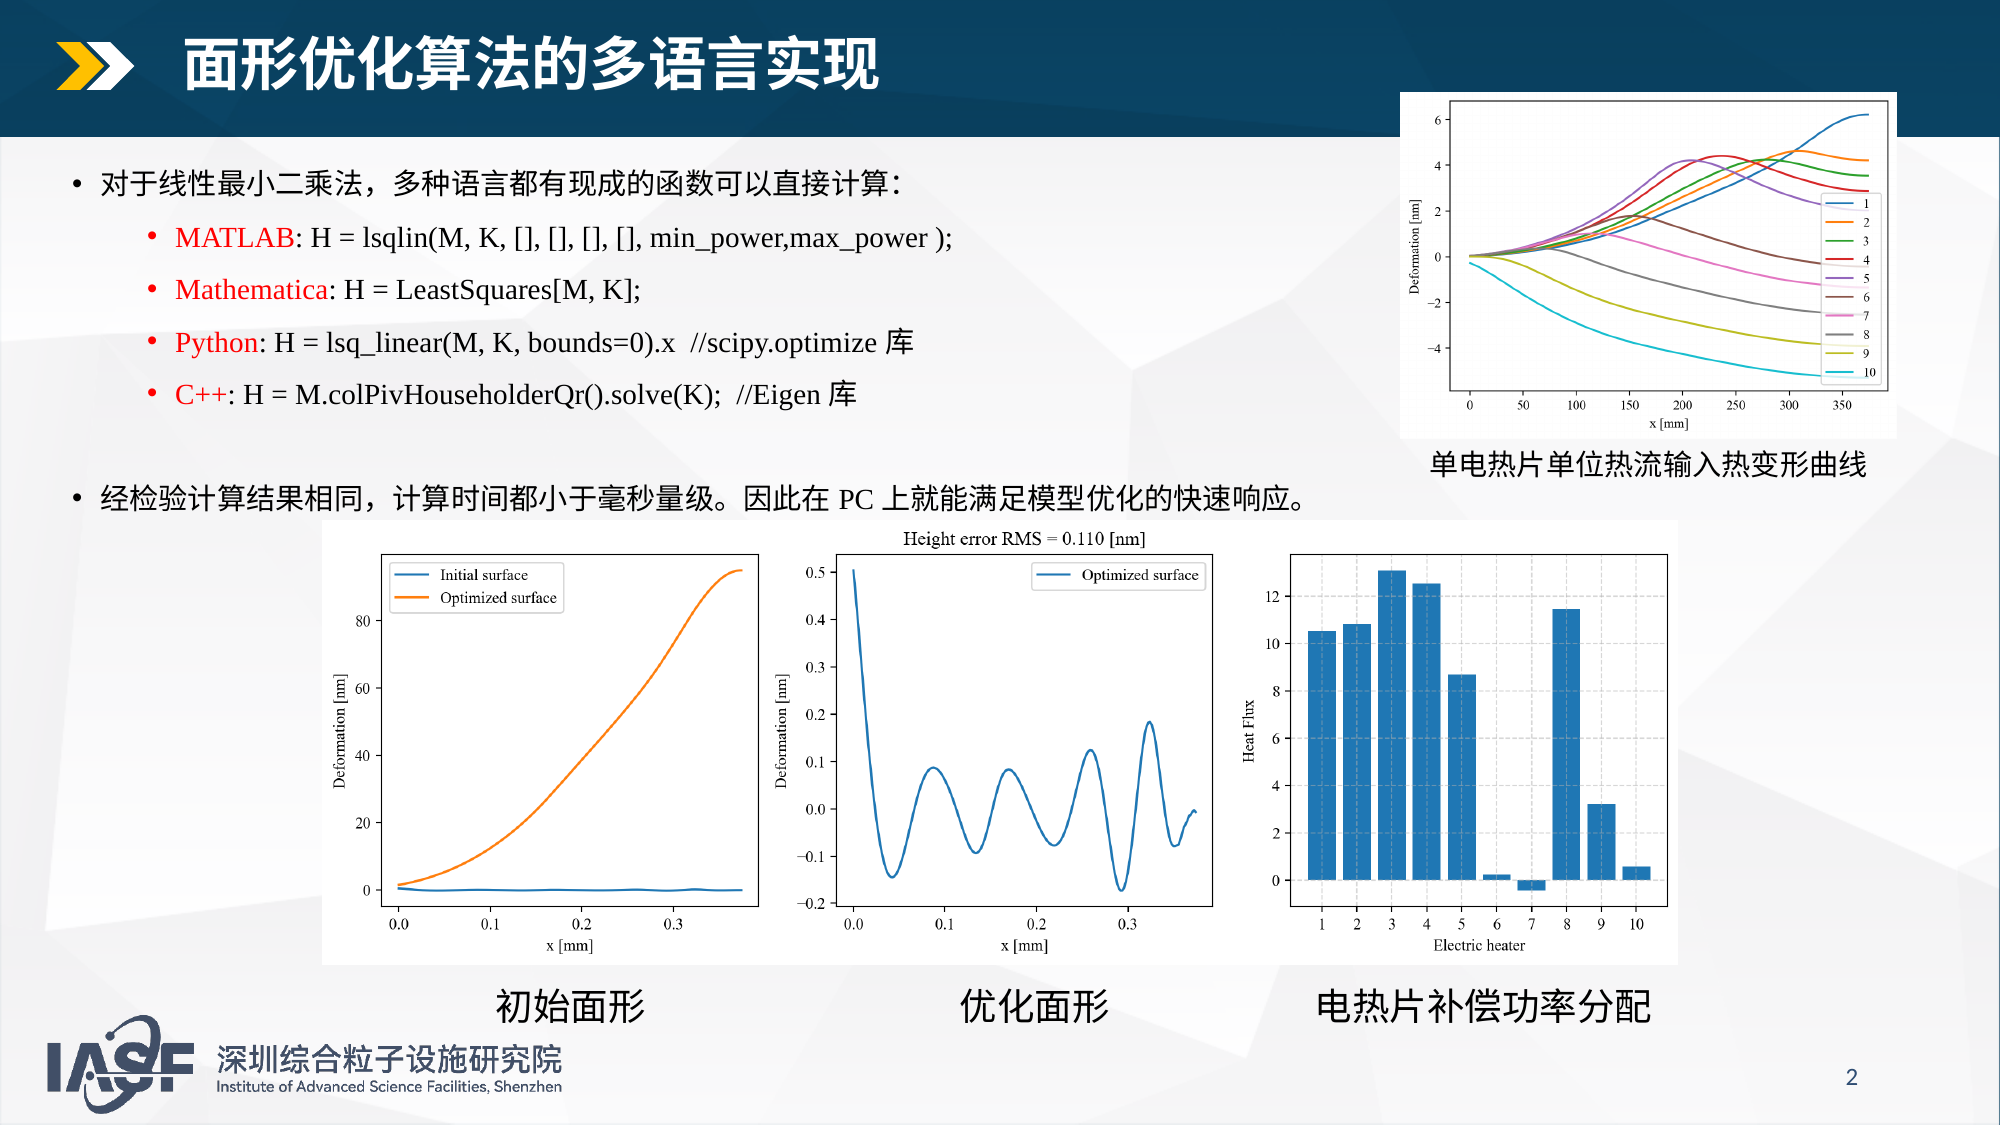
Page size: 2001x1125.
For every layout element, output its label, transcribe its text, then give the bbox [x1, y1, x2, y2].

text_box 对于线性最小二乘法，多种语言都有现成的函数可以直接计算： MATLAB: H = lsqlin(M, K, [], [], [], [], min_power,max_power ); Mathematica: H = LeastSquares[M, K]; Python: H = lsq_linear(M, K, bounds=0).x //scipy.optimize库 C++: H = M.colPivHouseholderQr().solve(K); //Eigen库 经检验计算结果相同，计算时间都小于毫秒量级。因此在PC上就能满足模型优化的快速响应。 [57, 140, 1817, 523]
text_box 面形优化算法的多语言实现 [167, 19, 897, 105]
text_box 电热片补偿功率分配 [1158, 975, 1809, 1035]
text_box 优化面形 [709, 975, 1158, 1035]
text_box 初始面形 [261, 975, 880, 1036]
slide_number 2 [1423, 1045, 1874, 1106]
picture [0, 0, 2000, 1125]
text_box 单电热片单位热流输入热变形曲线 [1348, 438, 1949, 489]
